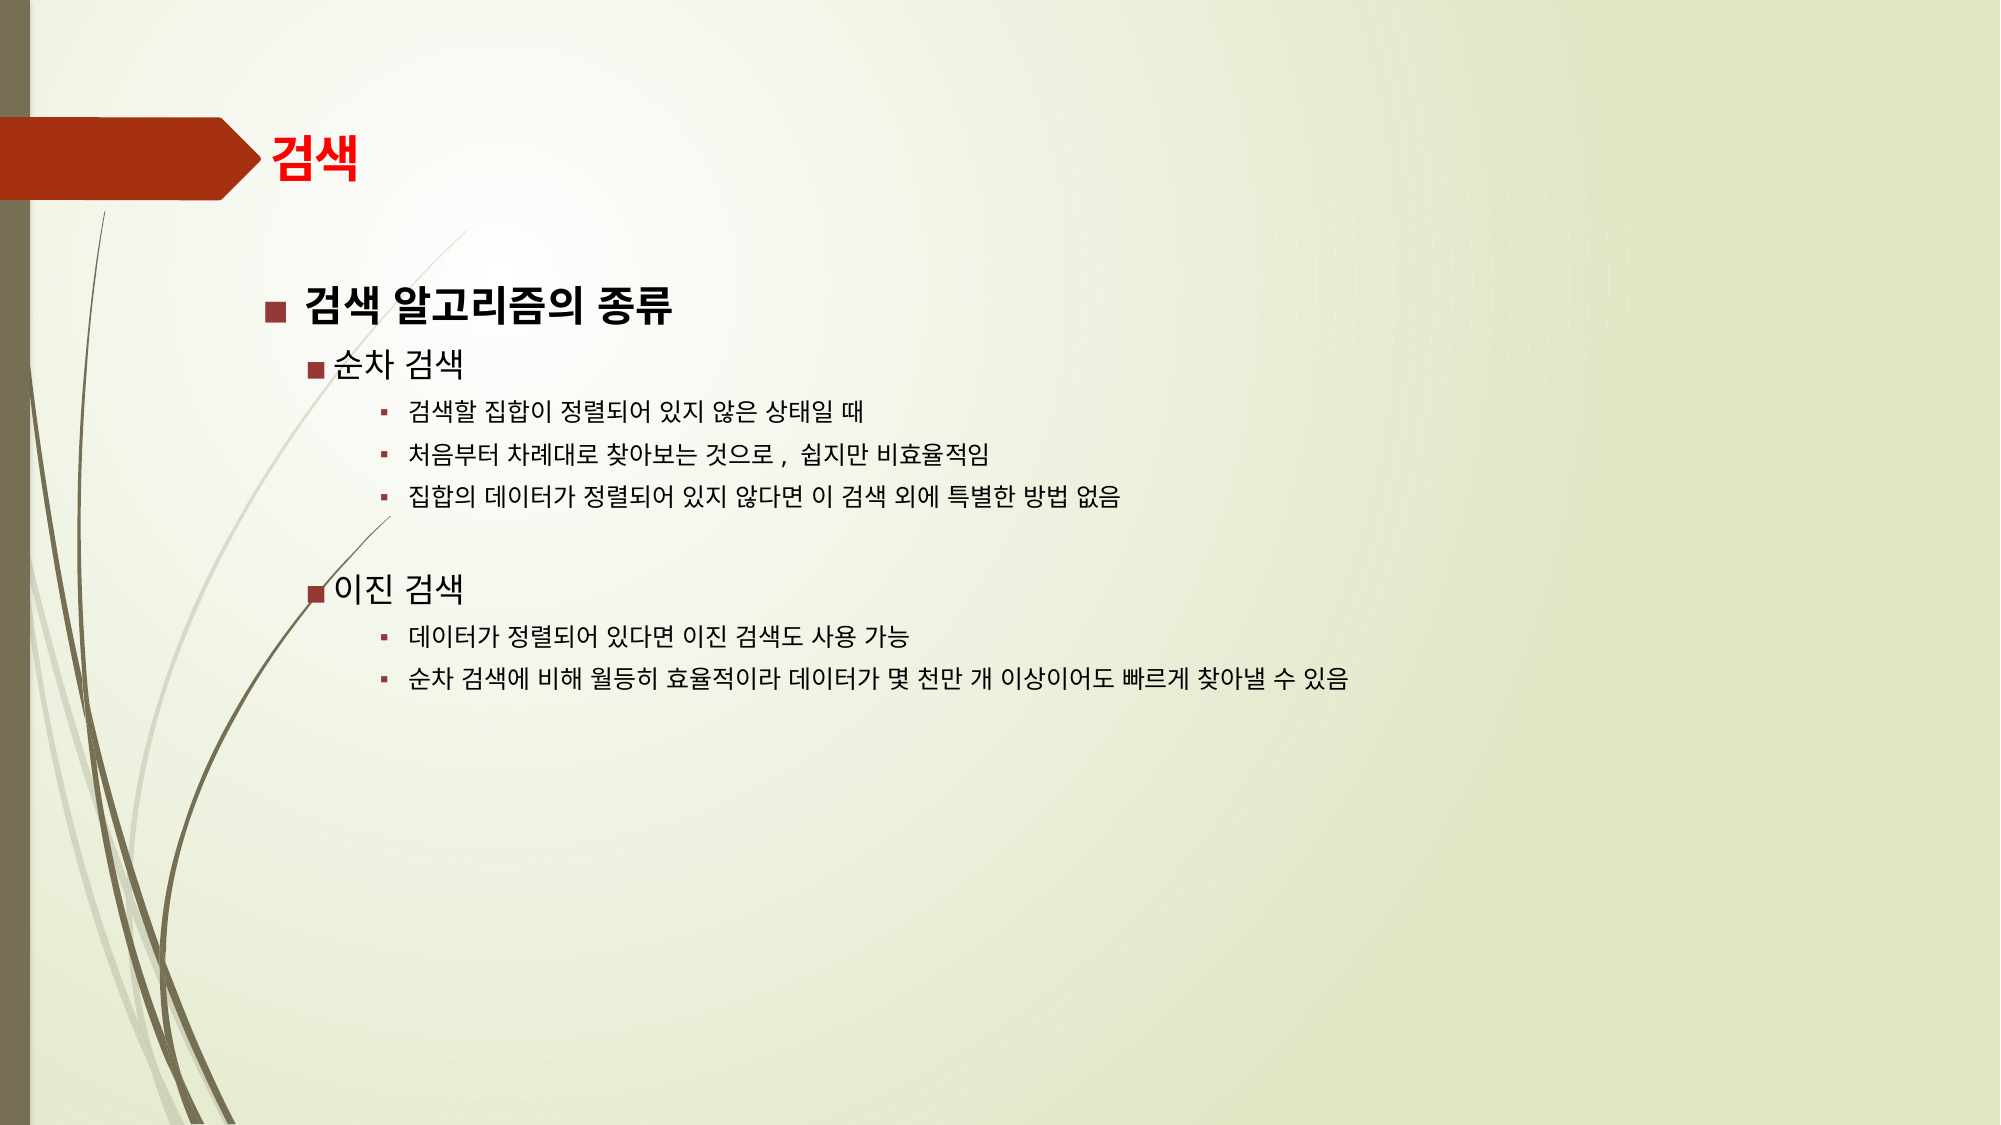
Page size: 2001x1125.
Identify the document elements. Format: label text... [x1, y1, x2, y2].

text_box 검색 [255, 118, 1533, 197]
text_box 검색 알고리즘의 종류 순차 검색 검색할 집합이 정렬되어 있지 않은 상태일 때 처음부터 차례대로 찾아보는 것으로, 쉽지만 비효율적임 집합의 데이터가 정렬되어 있지 않다면 이 검색 외에 특별한 방법 없음 이진 검색 데이터가 정렬되어 있다면 이진 검색도 사용 가능 순차 검색에 비해 월등히 효율적이라 데이터가 몇 천만 개 이상이어도 빠르게 찾아낼 수 있음 [231, 261, 1702, 1000]
